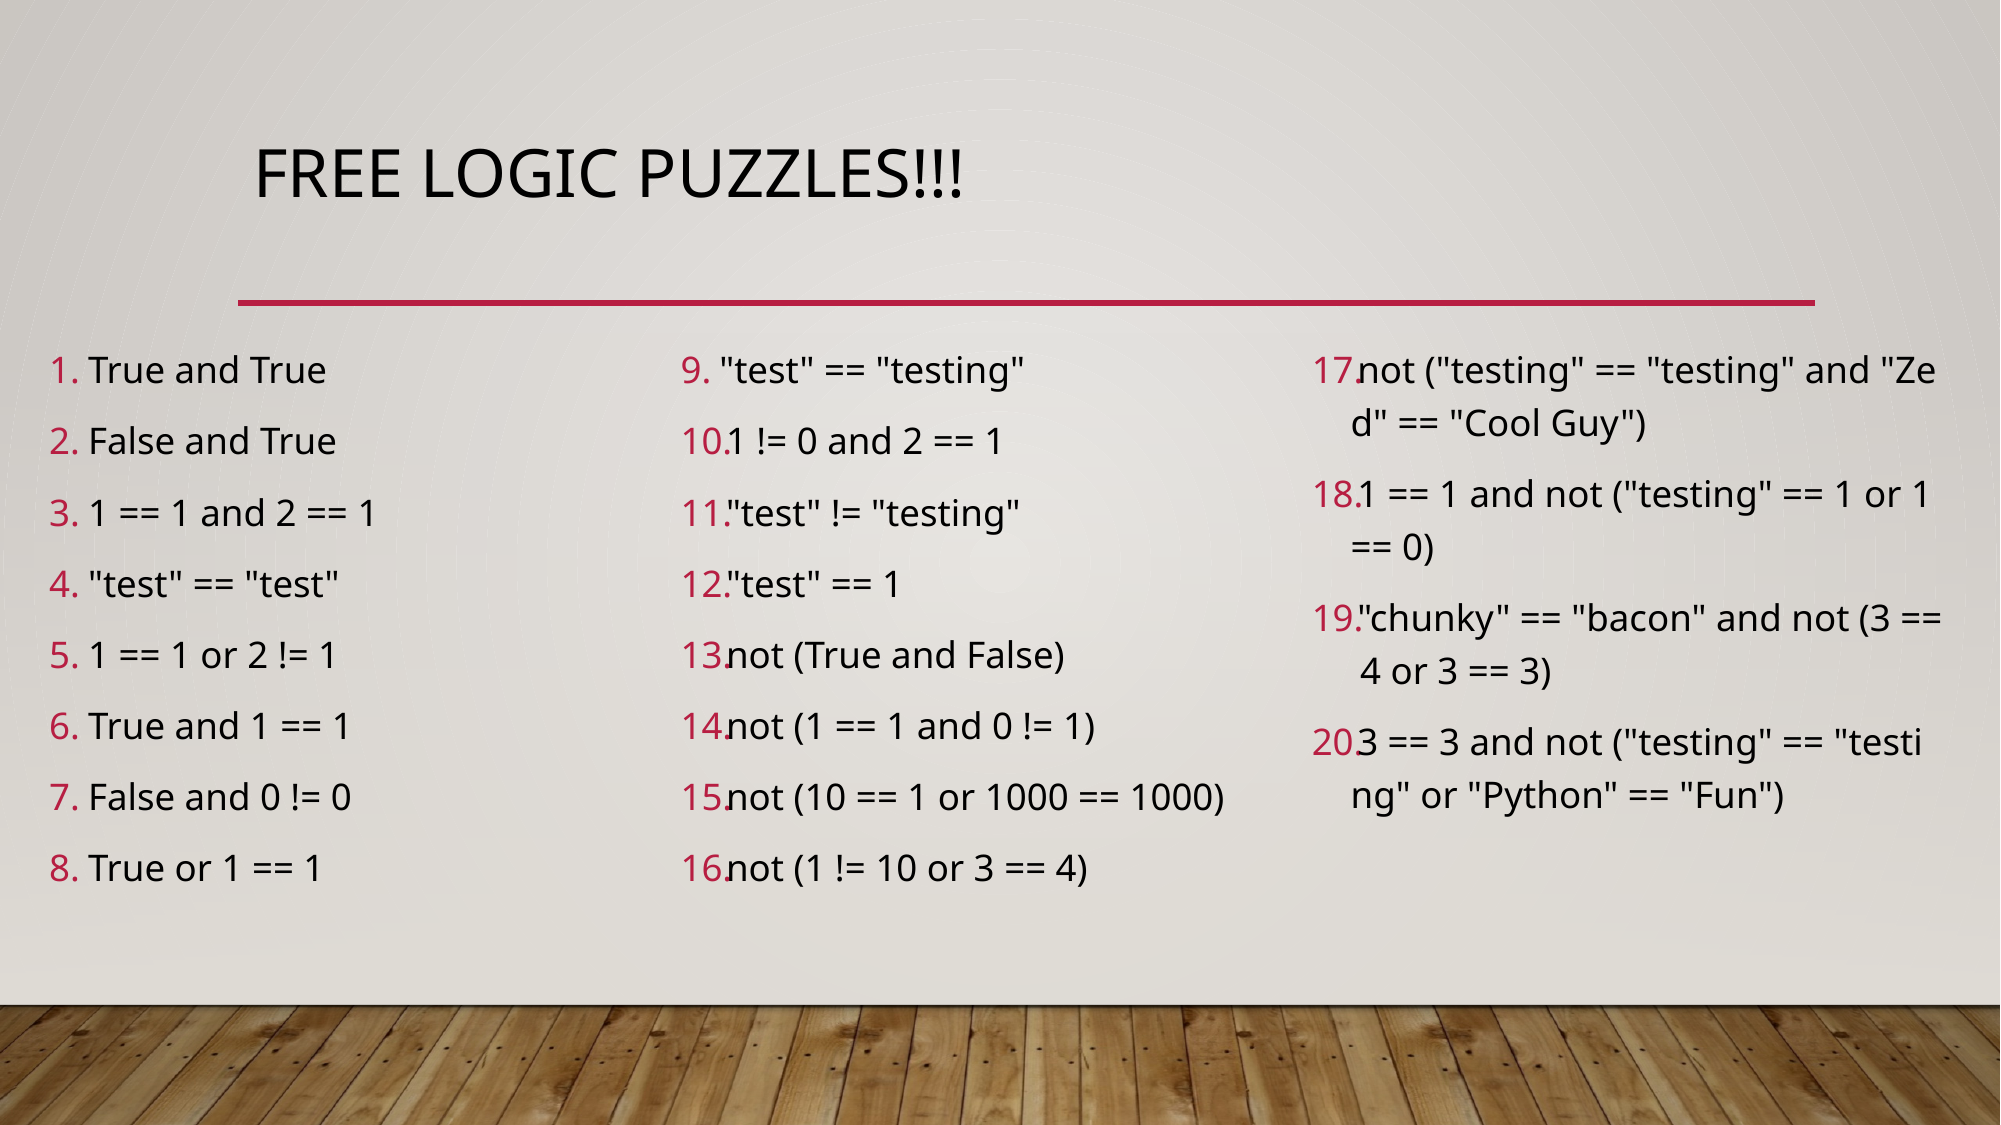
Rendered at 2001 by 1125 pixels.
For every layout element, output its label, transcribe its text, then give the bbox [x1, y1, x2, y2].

title Free Logic Puzzles!!! [238, 131, 1814, 305]
picture [0, 1005, 2000, 1125]
list True and True False and True 1 == 1 and 2 == 1 "test" == "test" 1 == 1 or 2 != 1 True and 1 == 1 False and 0 != 0 True or 1 == 1 "test" == "testing" 1 != 0 and 2 == 1 "test" != "testing" "test" == 1 not (True and False) not (1 == 1 and 0 != 1) not (10 == 1 or 1000 == 1000) not (1 != 10 or 3 == 4) not ("testing" == "testing" and "Zed" == "Cool Guy") 1 == 1 and not ("testing" == 1 or 1 == 0) "chunky" == "bacon" and not (3 == 4 or 3 == 3) 3 == 3 and not ("testing" == "testing" or "Python" == "Fun") [34, 330, 1959, 897]
